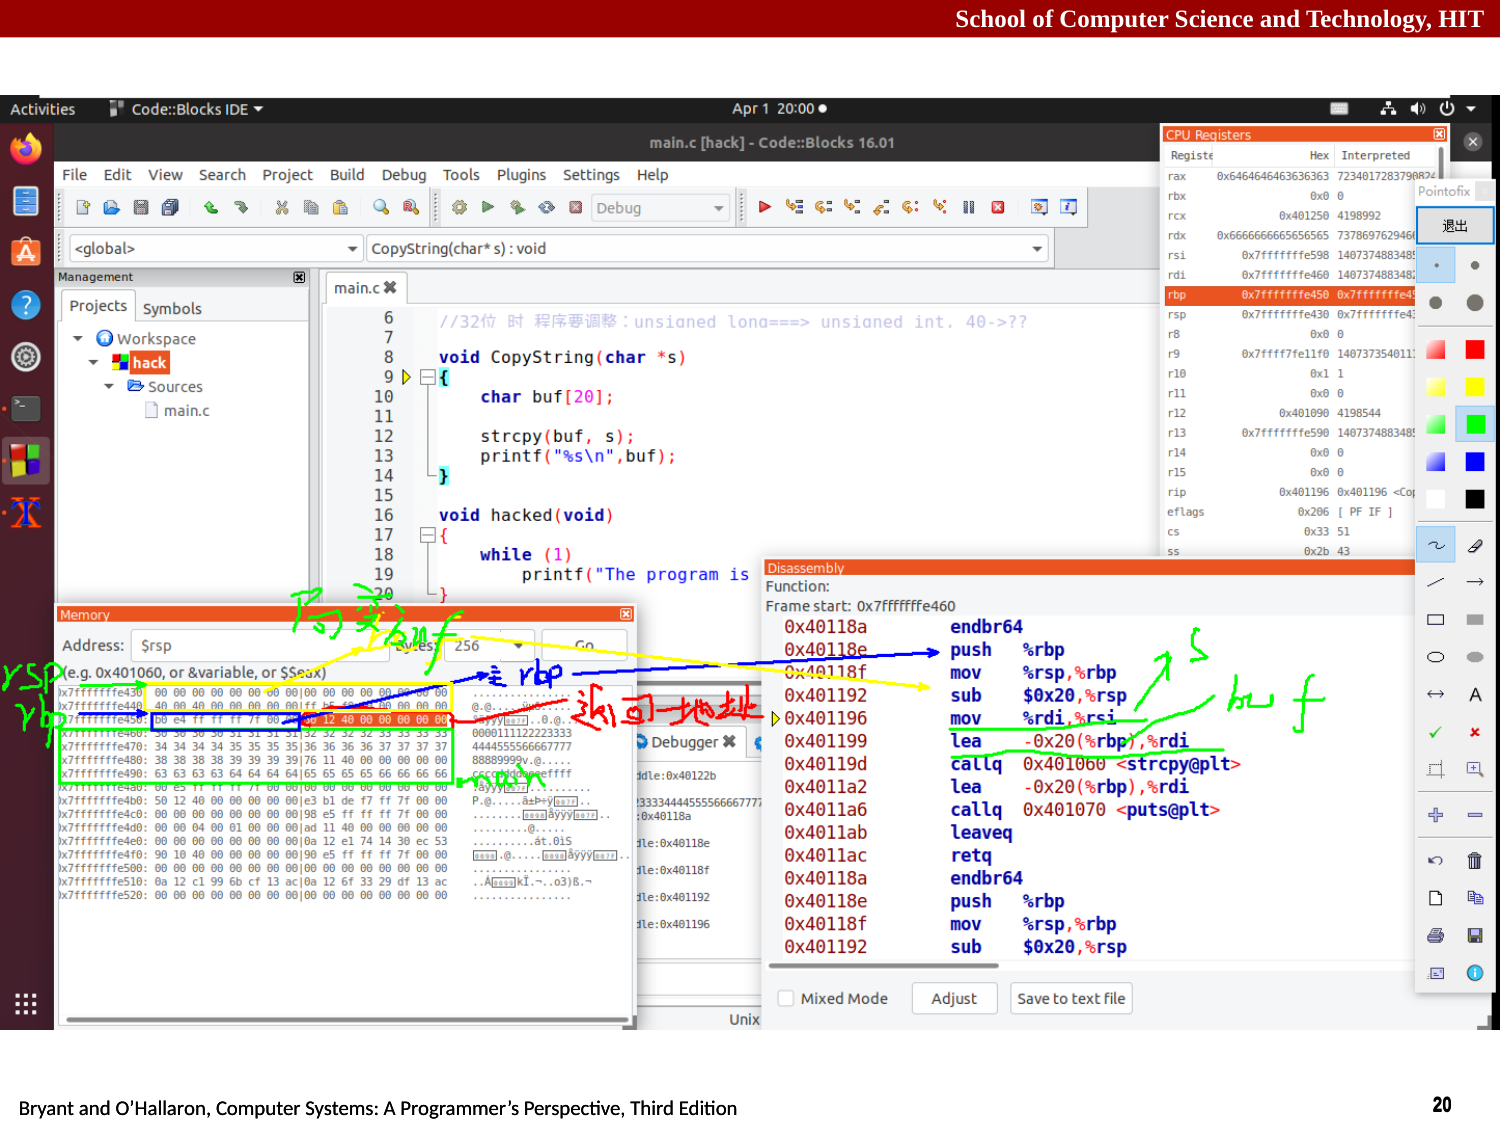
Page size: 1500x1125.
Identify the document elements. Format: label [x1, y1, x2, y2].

picture [0, 95, 1500, 1030]
